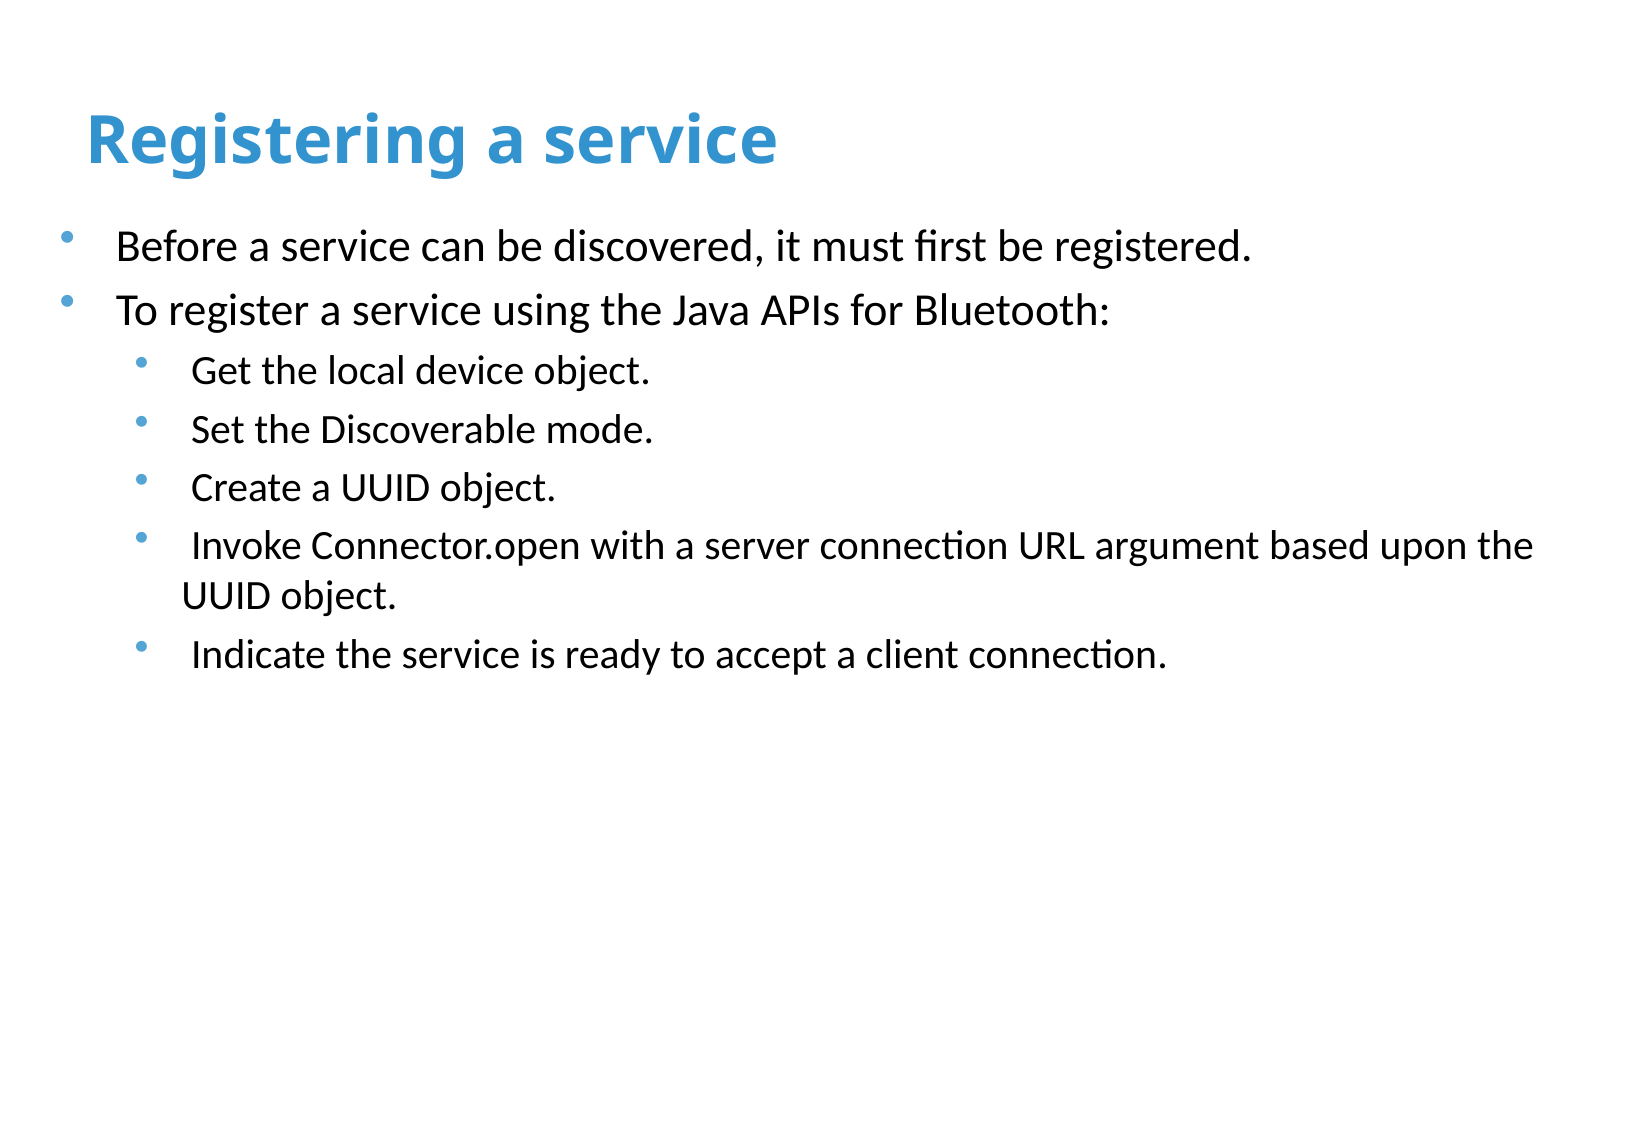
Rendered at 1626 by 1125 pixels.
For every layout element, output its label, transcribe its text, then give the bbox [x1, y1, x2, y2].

title Registering a service [70, 44, 1556, 185]
list Before a service can be discovered, it must first be registered. To register a service using the Java APIs for Bluetooth: Get the local device object. Set the Discoverable mode. Create a UUID object. Invoke Connector.open with a server connection URL argument based upon the UUID object. Indicate the service is ready to accept a client connection. [44, 207, 1581, 941]
